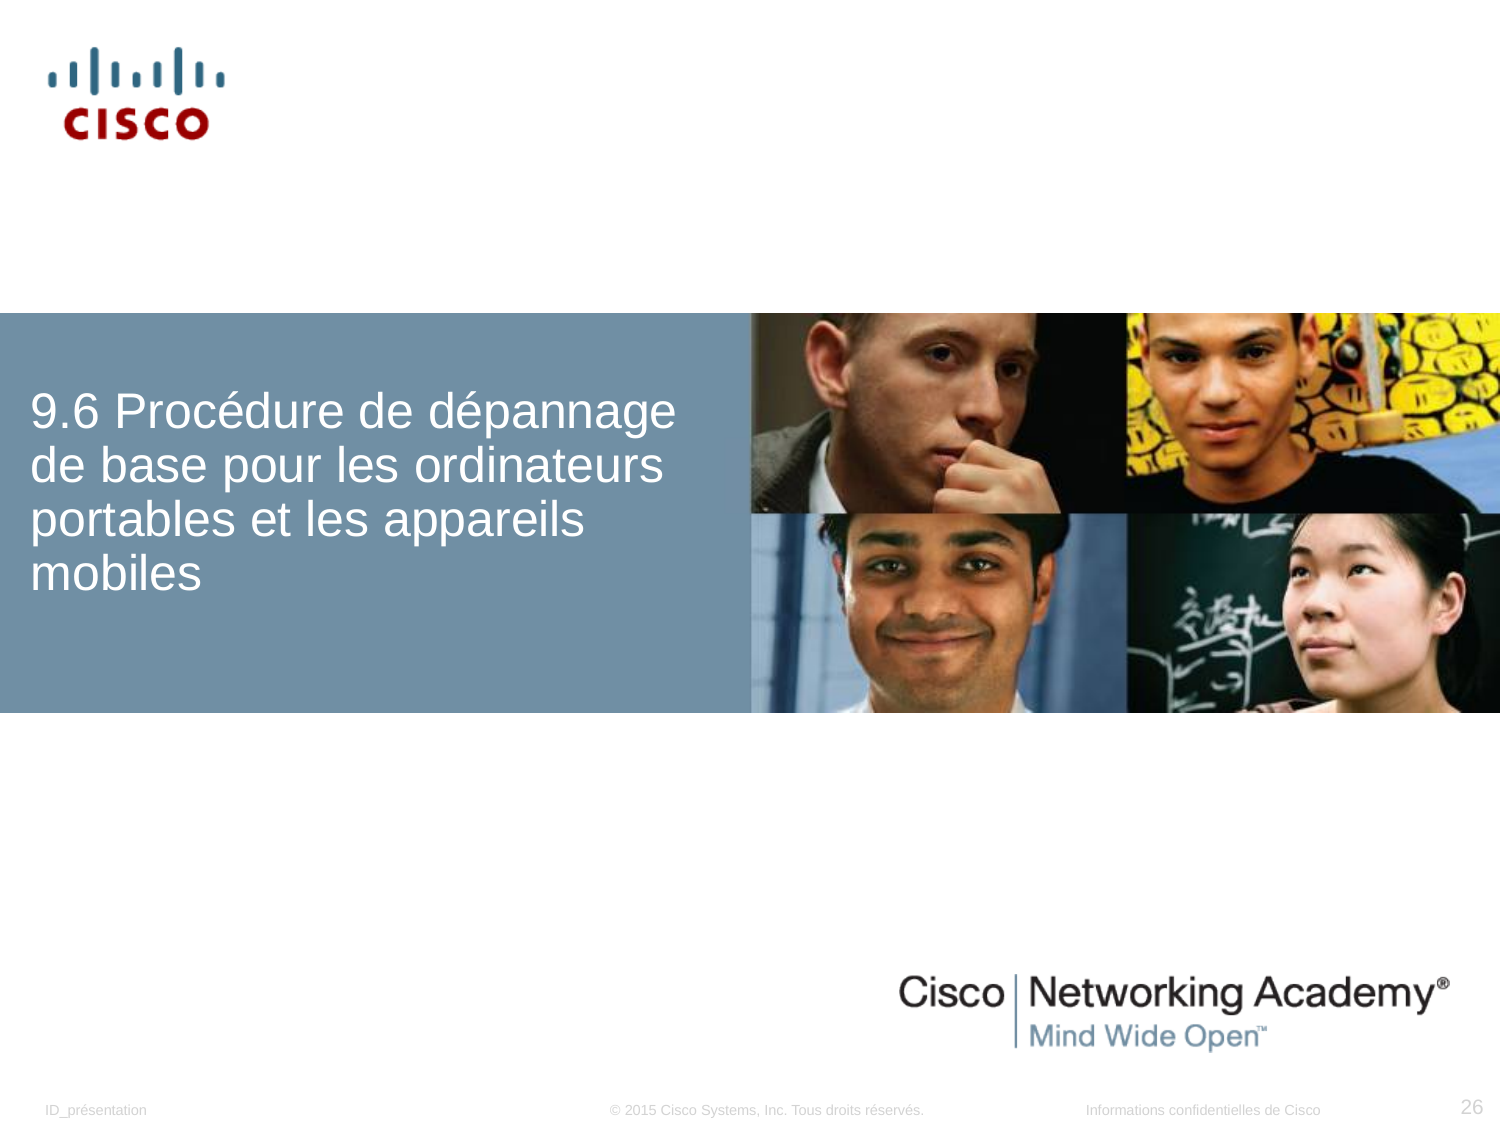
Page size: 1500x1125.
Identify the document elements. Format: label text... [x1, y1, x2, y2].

picture [899, 974, 1450, 1053]
picture [40, 19, 233, 168]
title 9.6 Procédure de dépannage de base pour les ordinateurs portables et les appareils mobiles [17, 371, 731, 615]
picture [0, 313, 1500, 713]
